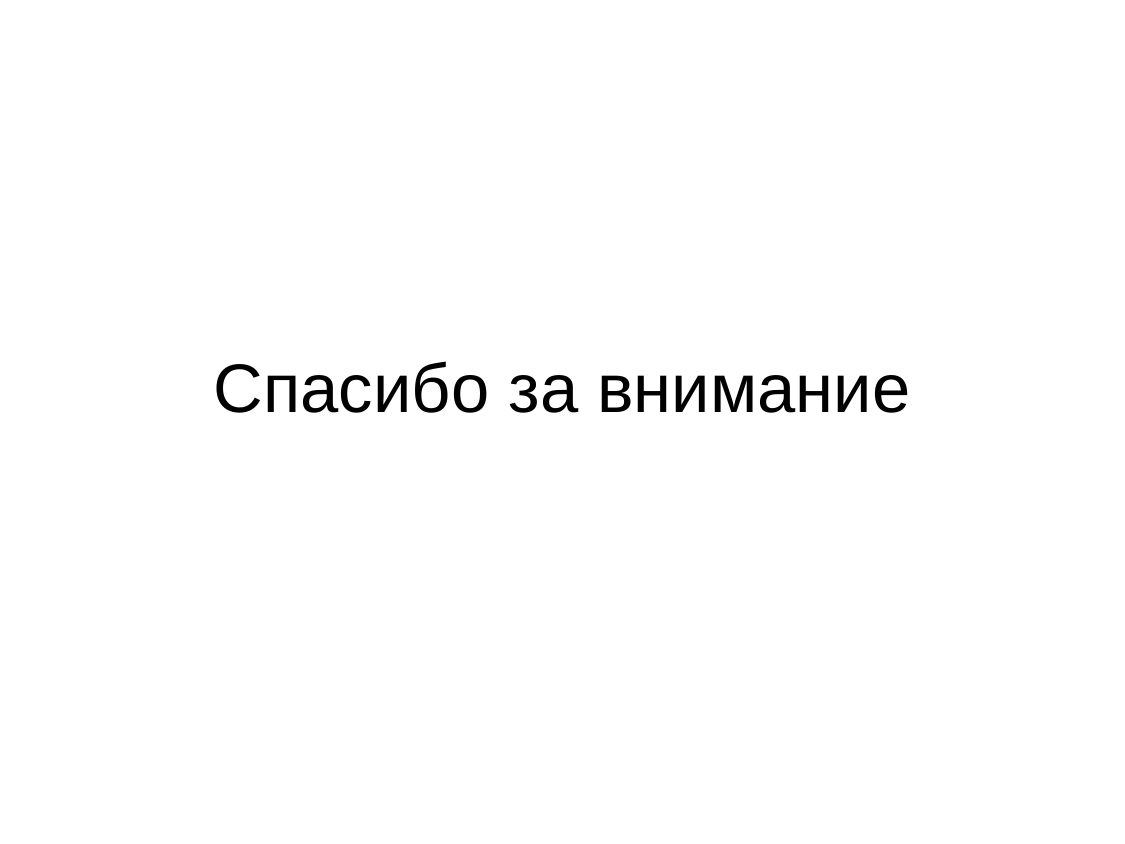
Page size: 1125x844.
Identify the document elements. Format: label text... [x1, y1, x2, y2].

list Спасибо за внимание [77, 325, 1048, 676]
